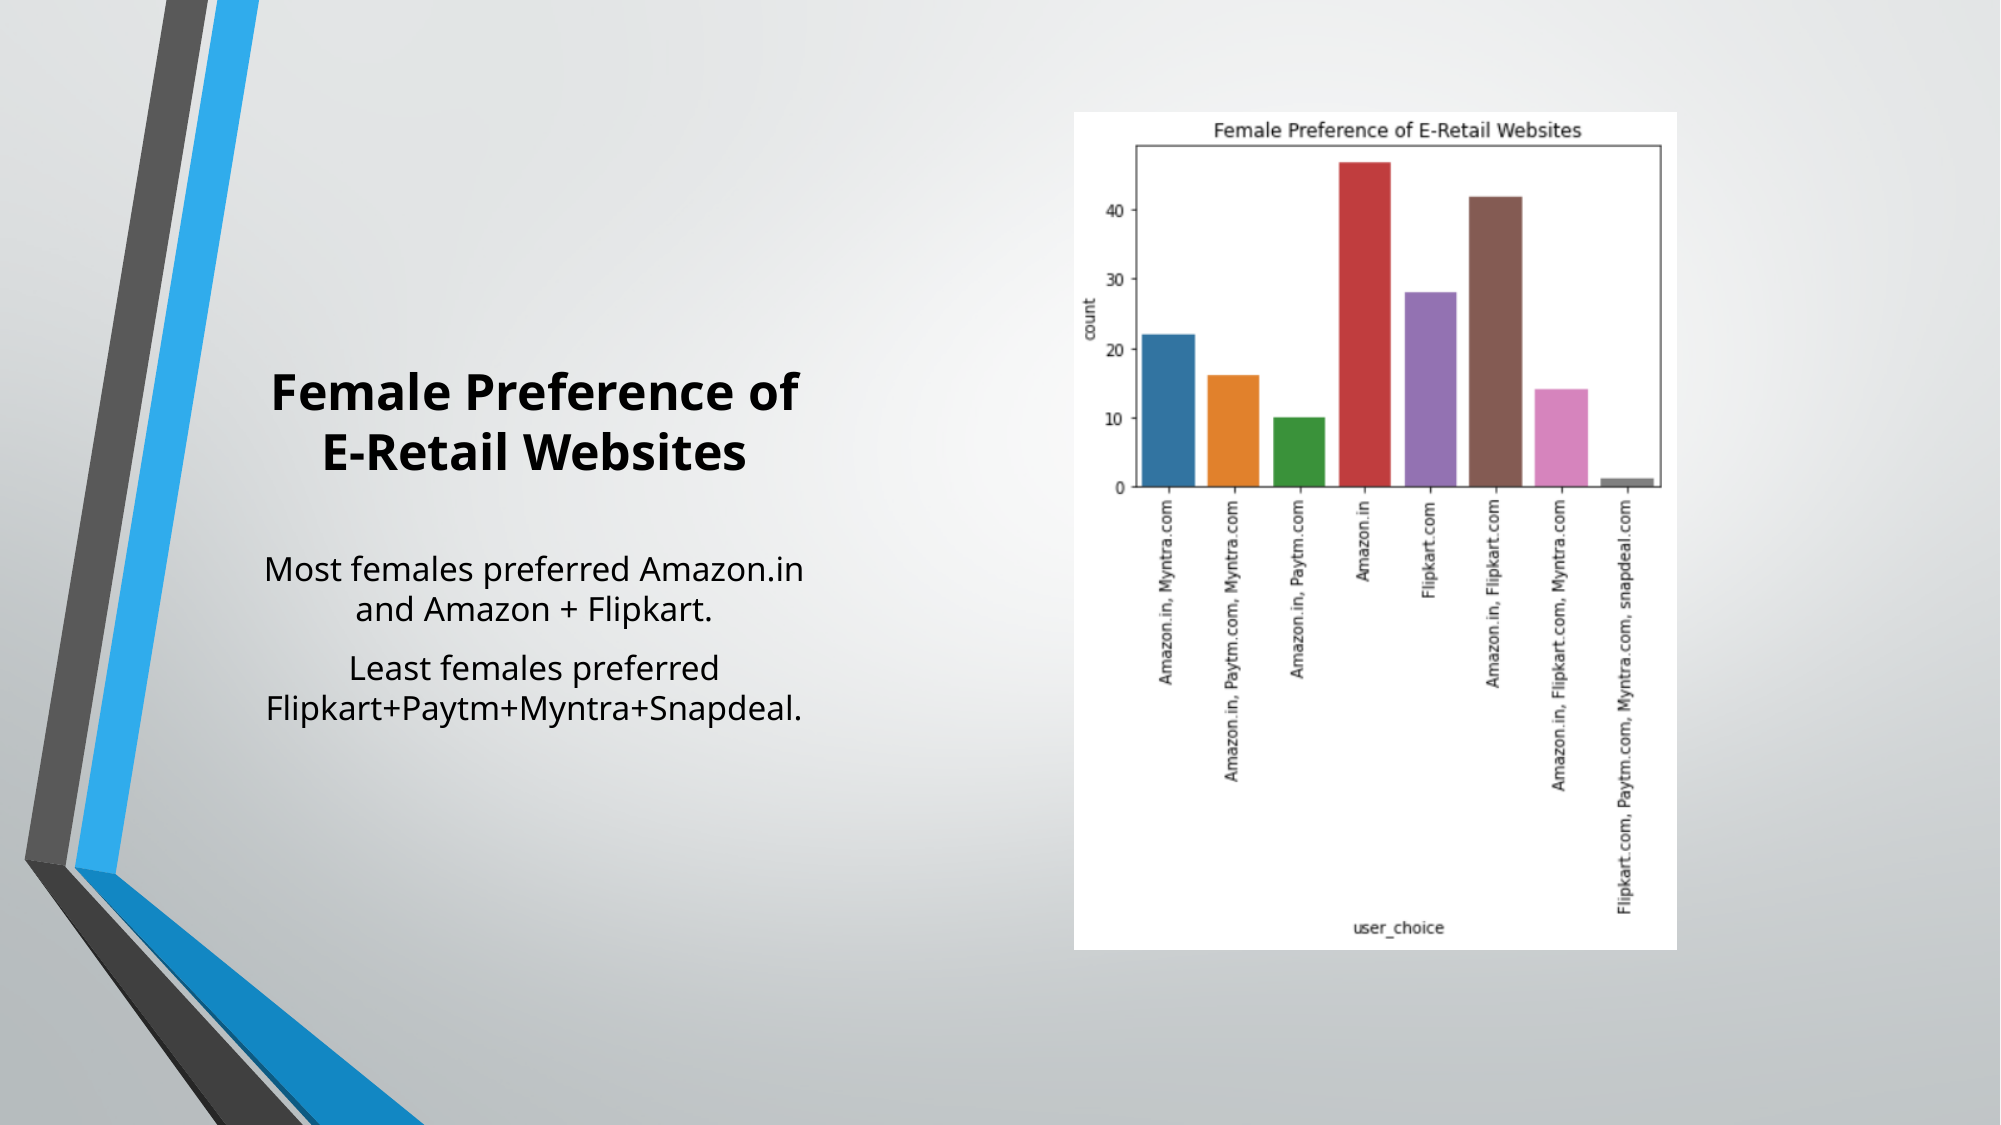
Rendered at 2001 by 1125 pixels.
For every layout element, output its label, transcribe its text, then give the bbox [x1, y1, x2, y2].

title Female Preference of E-Retail Websites [243, 262, 826, 487]
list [1073, 112, 1677, 951]
list Most females preferred Amazon.in and Amazon + Flipkart. Least females preferred Flipkart+Paytm+Myntra+Snapdeal. [243, 487, 826, 788]
